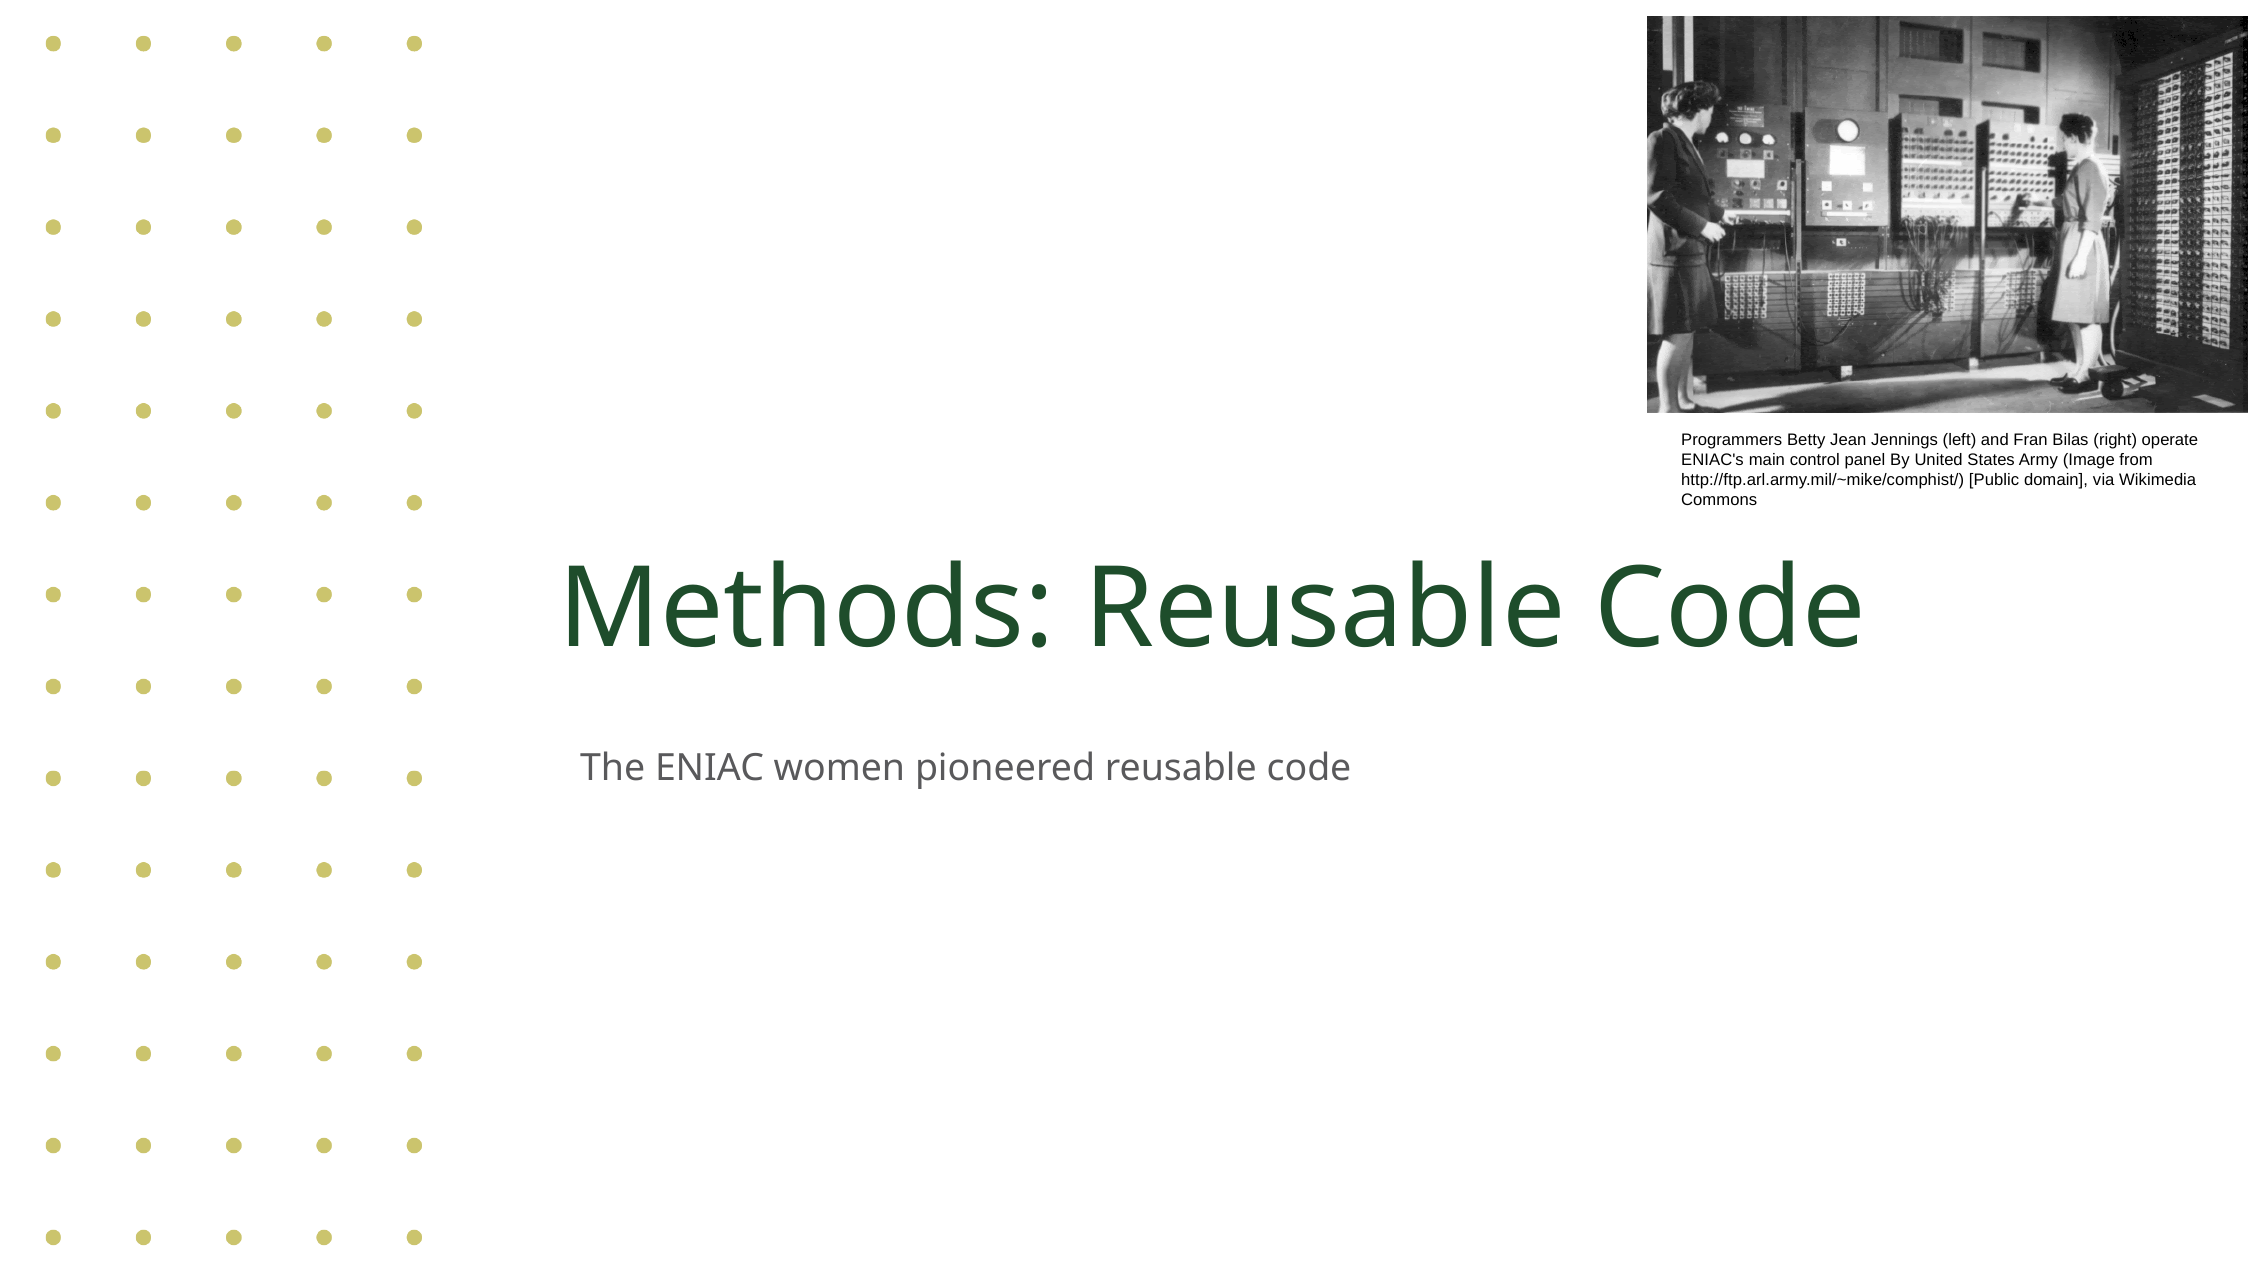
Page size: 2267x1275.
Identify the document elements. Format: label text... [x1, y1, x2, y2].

picture [1646, 16, 2248, 413]
list The ENIAC women pioneered reusable code [565, 718, 2164, 798]
picture [0, 0, 423, 1275]
title Methods: Reusable Code [543, 517, 2142, 685]
text_box Programmers Betty Jean Jennings (left) and Fran Bilas (right) operate ENIAC's main control panel By United States Army (Image from http://ftp.arl.army.mil/~mike/comphist/) [Public domain], via Wikimedia Commons [1666, 421, 2267, 517]
